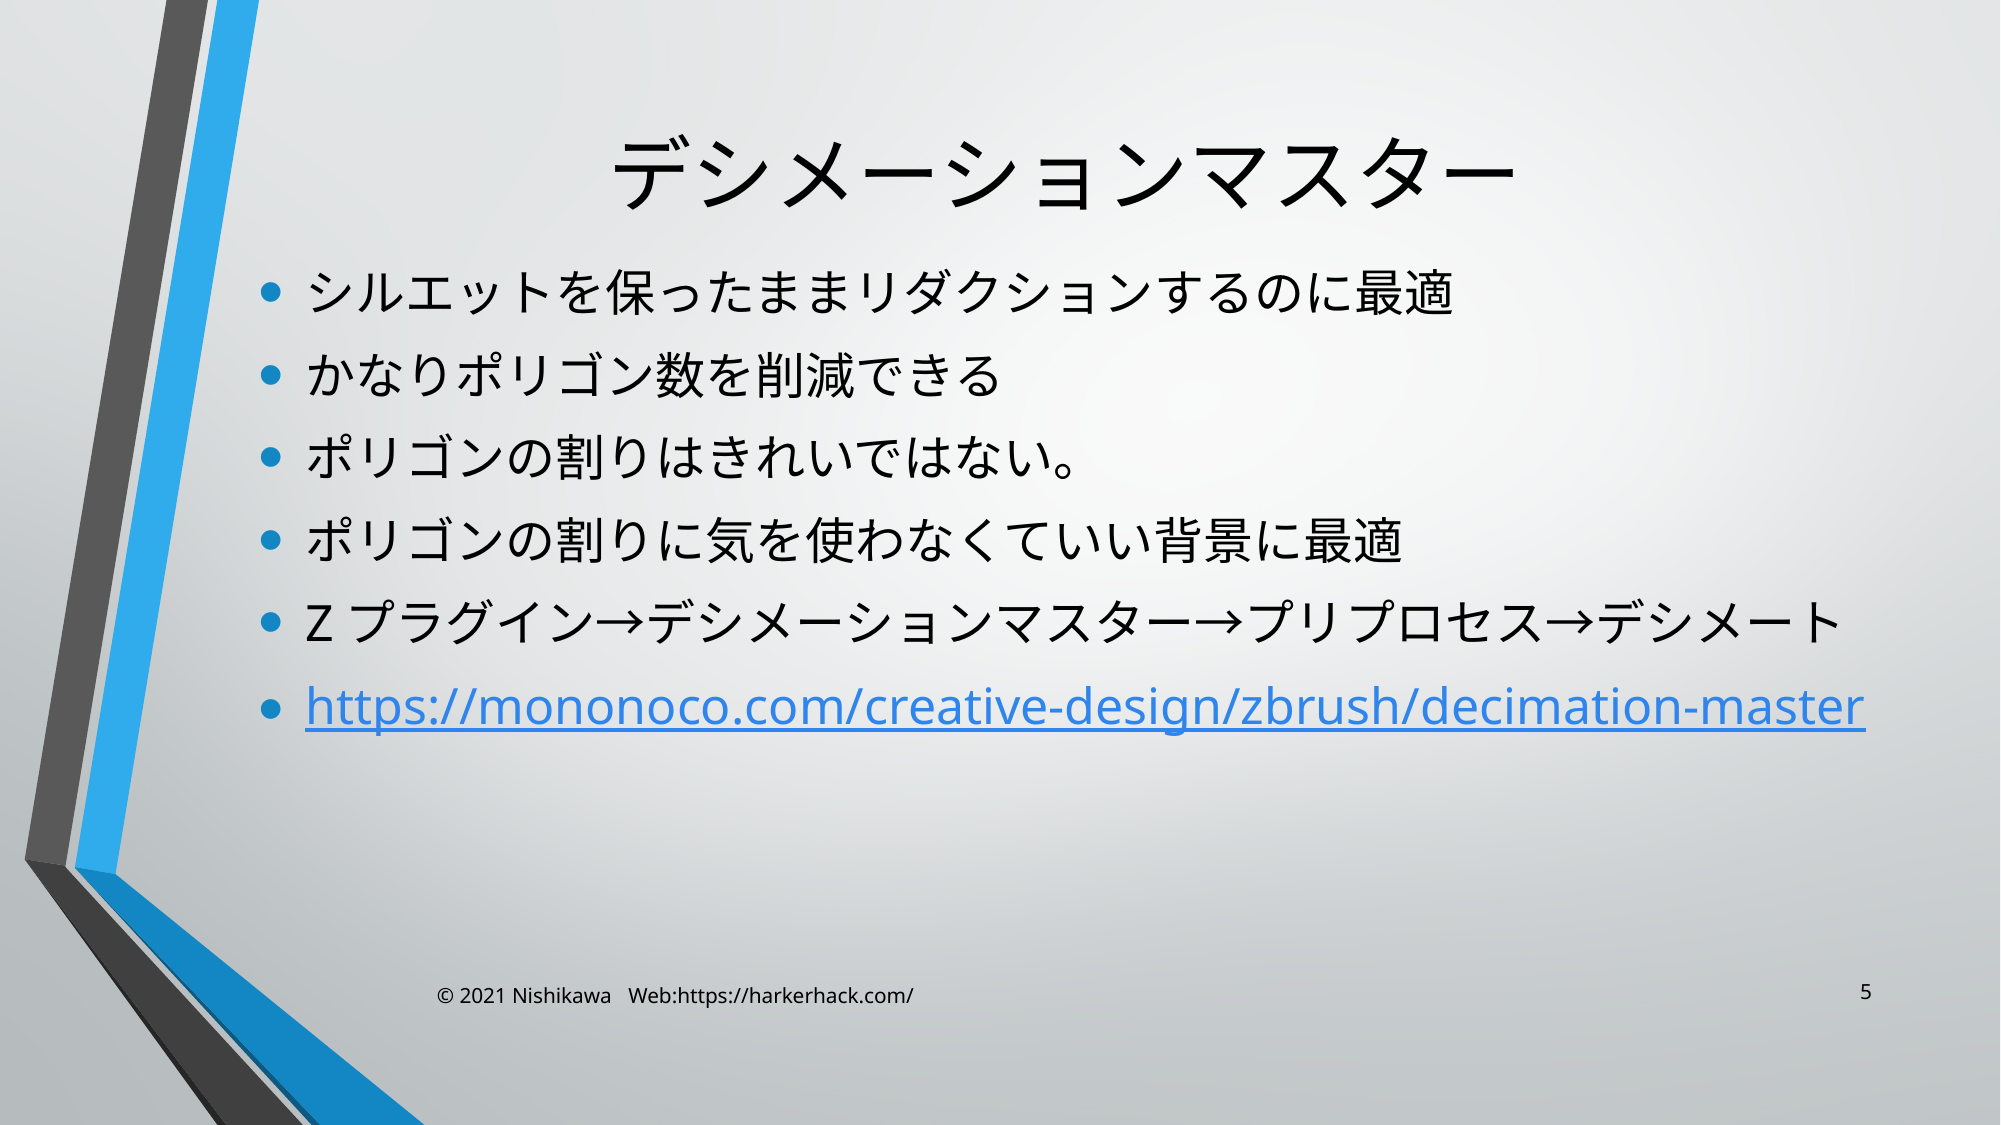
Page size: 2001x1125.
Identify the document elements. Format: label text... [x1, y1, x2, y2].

title デシメーションマスター [243, 112, 1887, 232]
footer © 2021 Nishikawa Web:https://harkerhack.com/ [421, 965, 1584, 1025]
list シルエットを保ったままリダクションするのに最適 かなりポリゴン数を削減できる ポリゴンの割りはきれいではない。 ポリゴンの割りに気を使わなくていい背景に最適 Zプラグイン→デシメーションマスター→プリプロセス→デシメート https://mononoco.com/creative-design/zbrush/decimation-master [243, 254, 1887, 950]
slide_number 5 [1796, 962, 1887, 1023]
